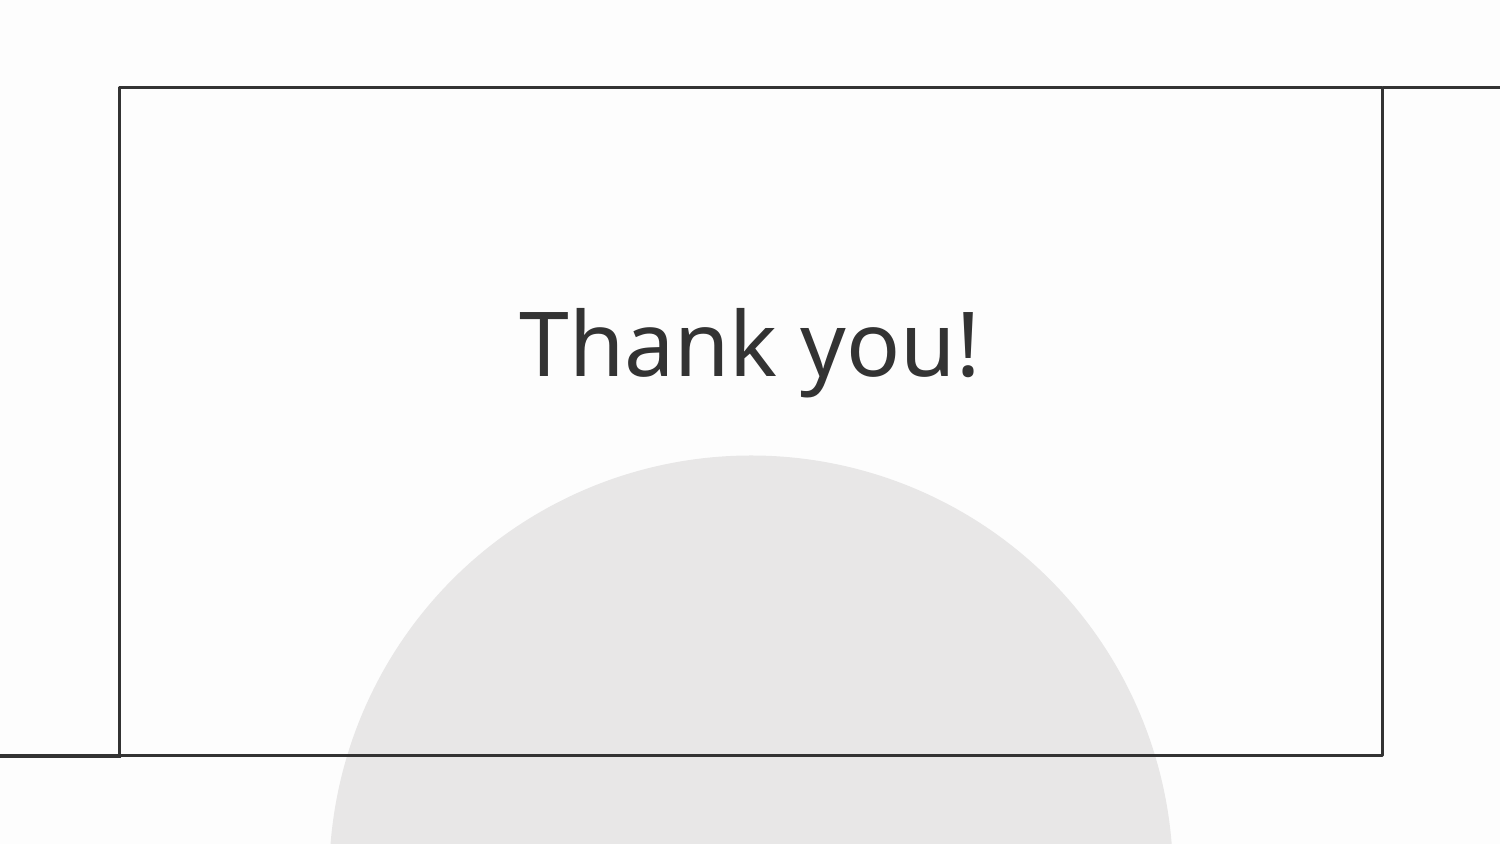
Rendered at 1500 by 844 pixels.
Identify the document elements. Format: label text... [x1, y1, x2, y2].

title Thank you! [269, 284, 1231, 410]
